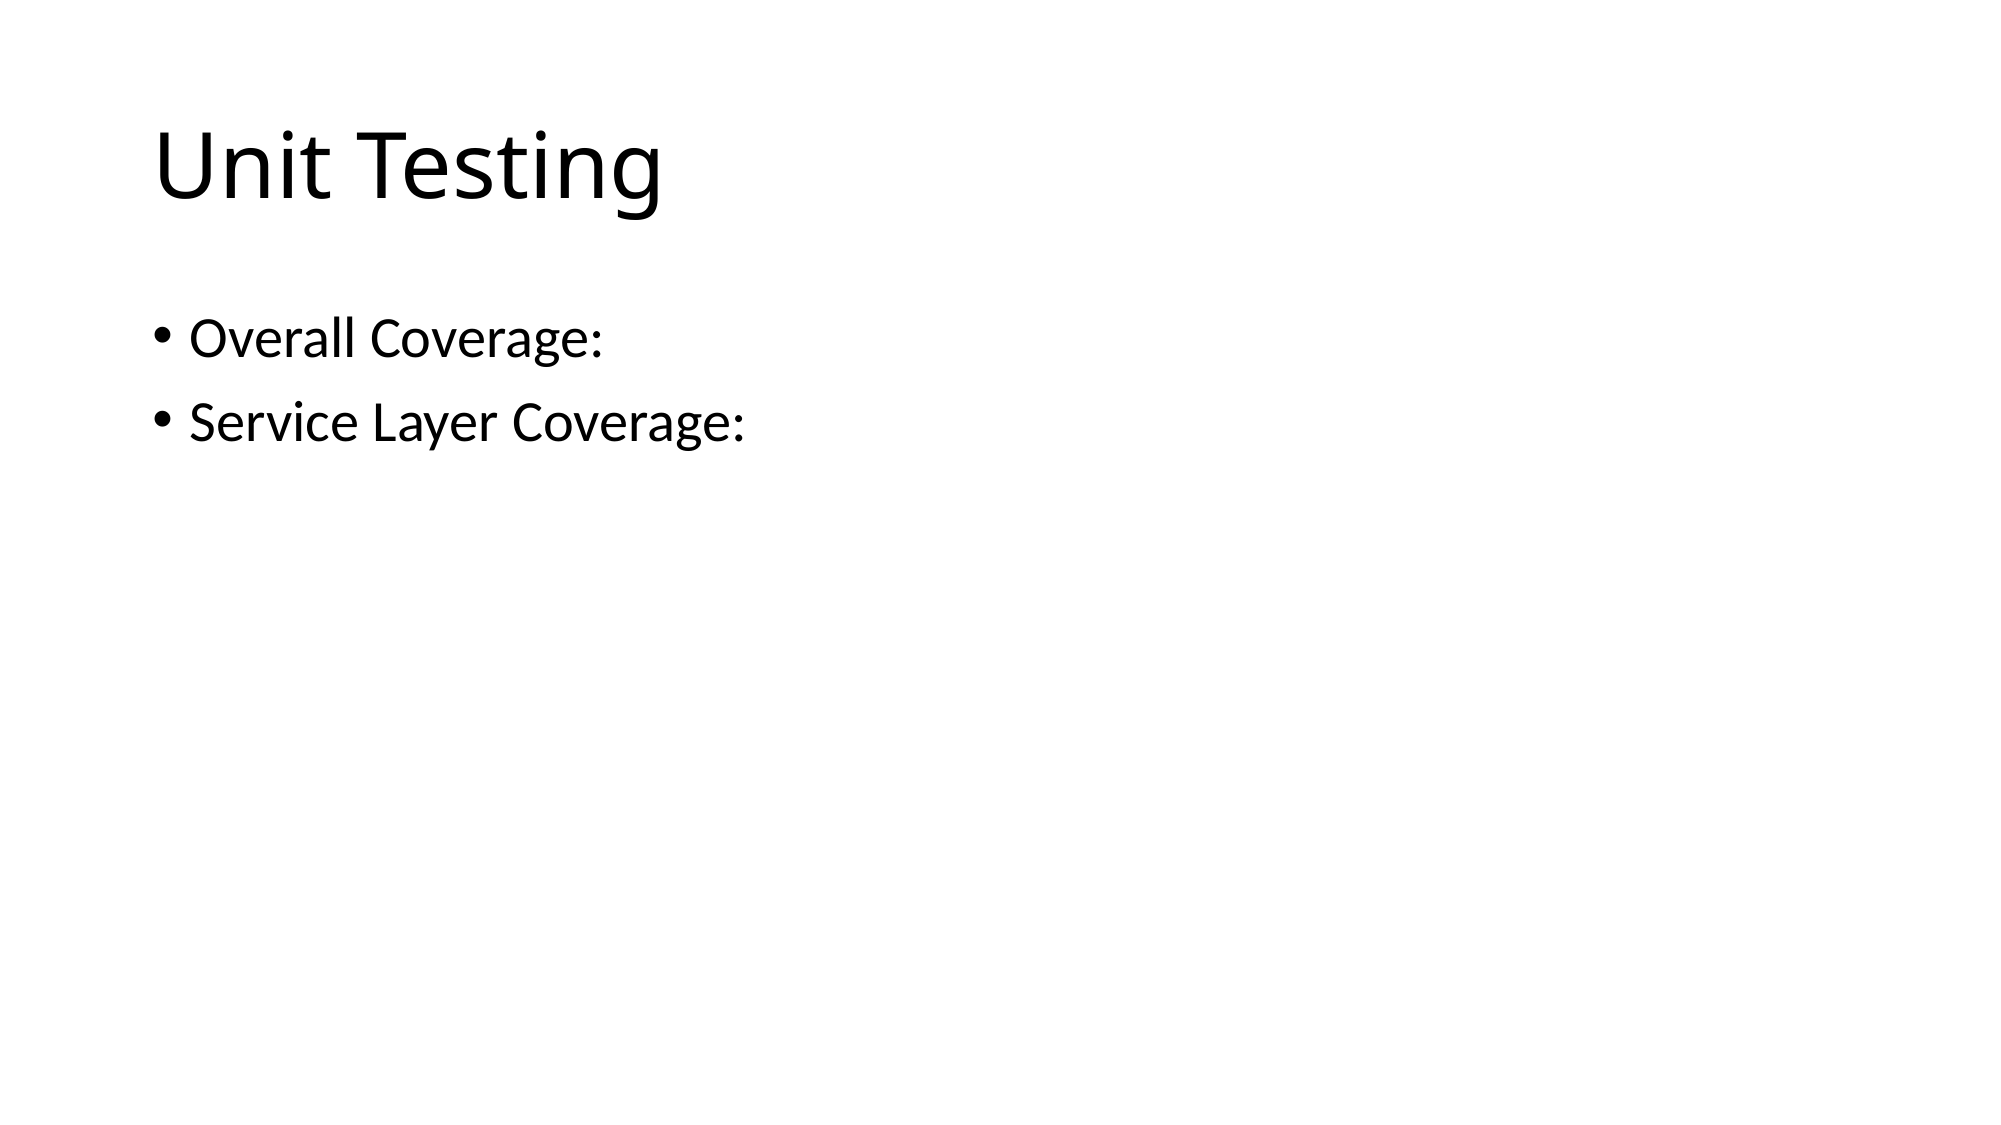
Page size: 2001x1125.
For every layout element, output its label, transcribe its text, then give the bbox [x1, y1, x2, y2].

title Unit Testing [137, 59, 1863, 278]
list Overall Coverage: Service Layer Coverage: [137, 299, 1863, 1014]
